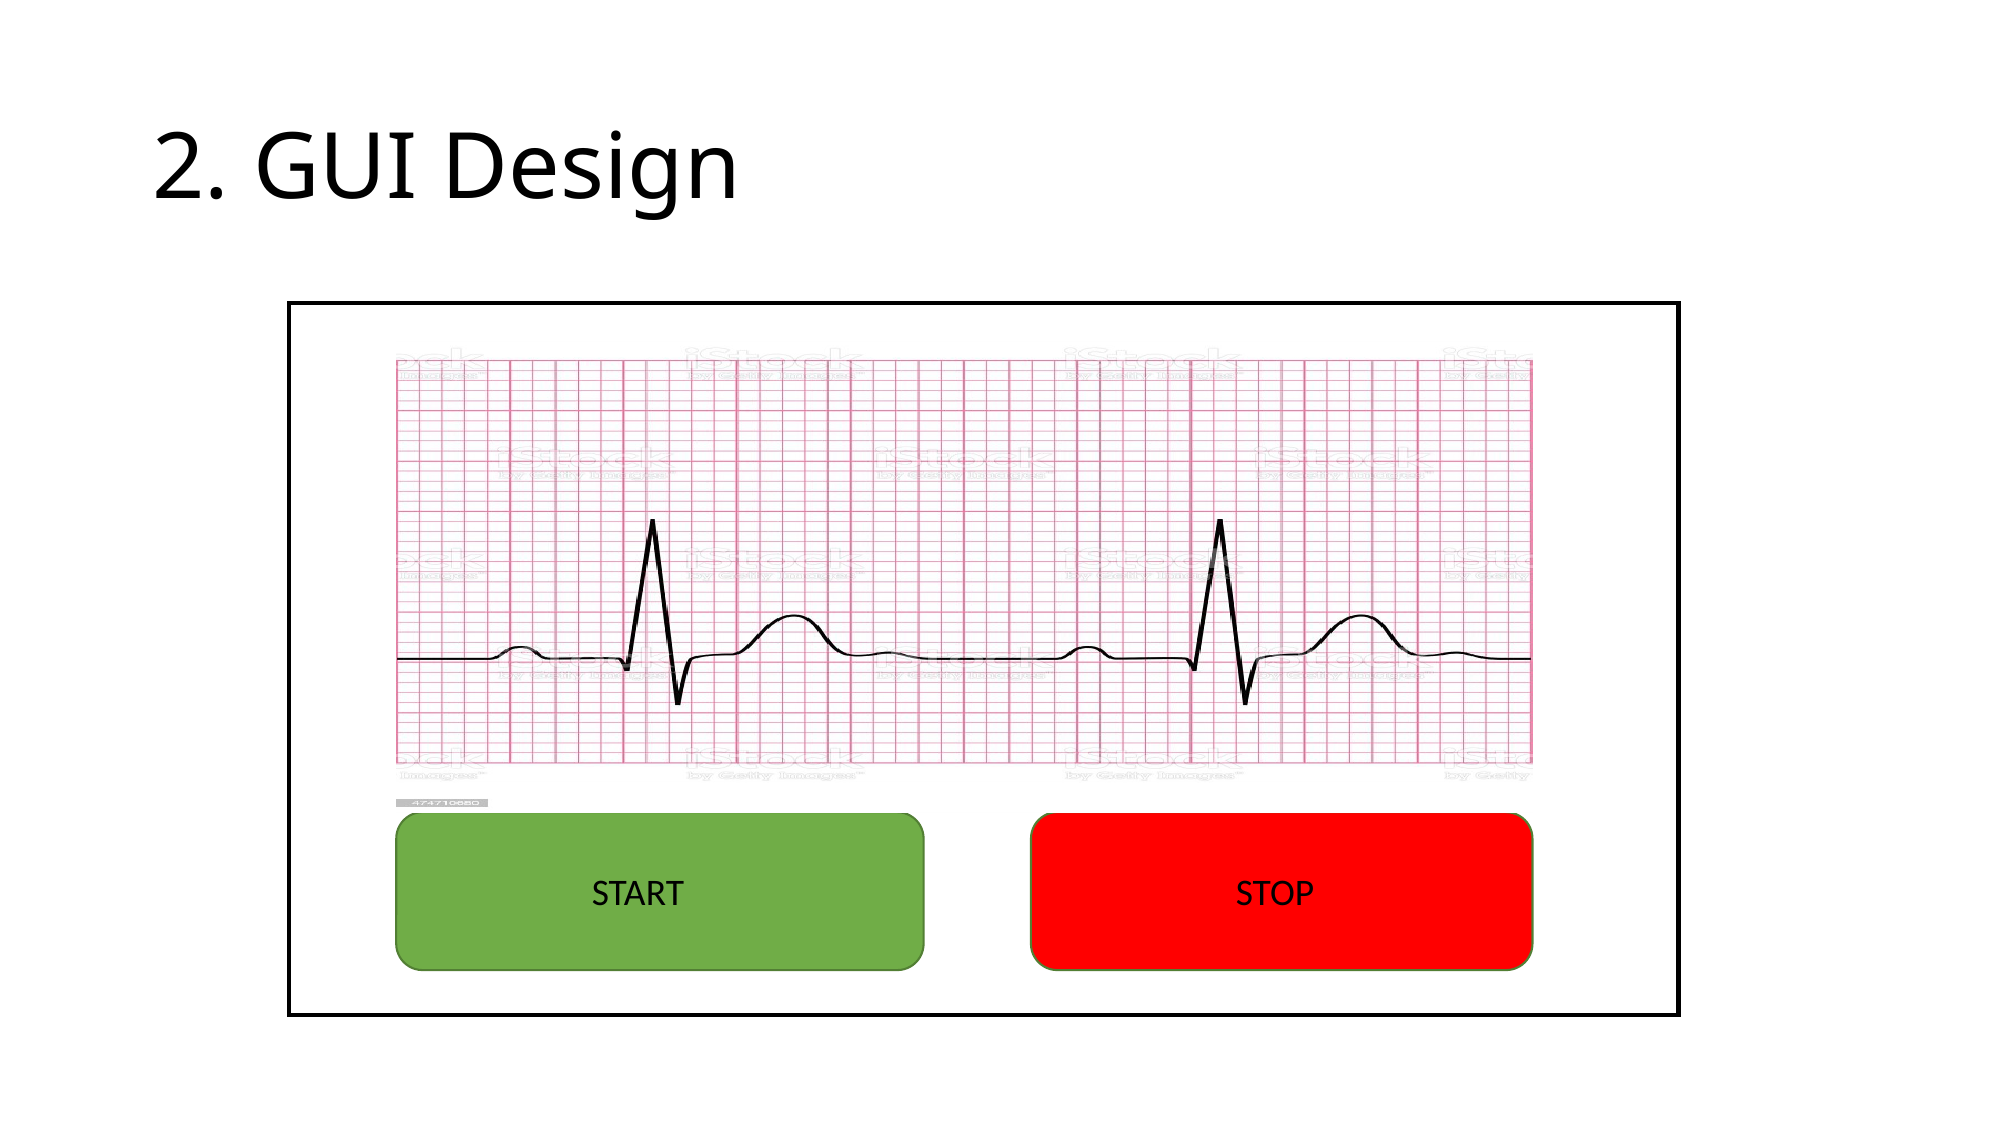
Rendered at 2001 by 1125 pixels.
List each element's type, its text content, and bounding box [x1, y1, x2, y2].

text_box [396, 813, 924, 971]
text_box [288, 302, 1679, 1016]
title 2. GUI Design [137, 59, 1863, 278]
picture [396, 310, 1533, 813]
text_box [1030, 813, 1533, 971]
